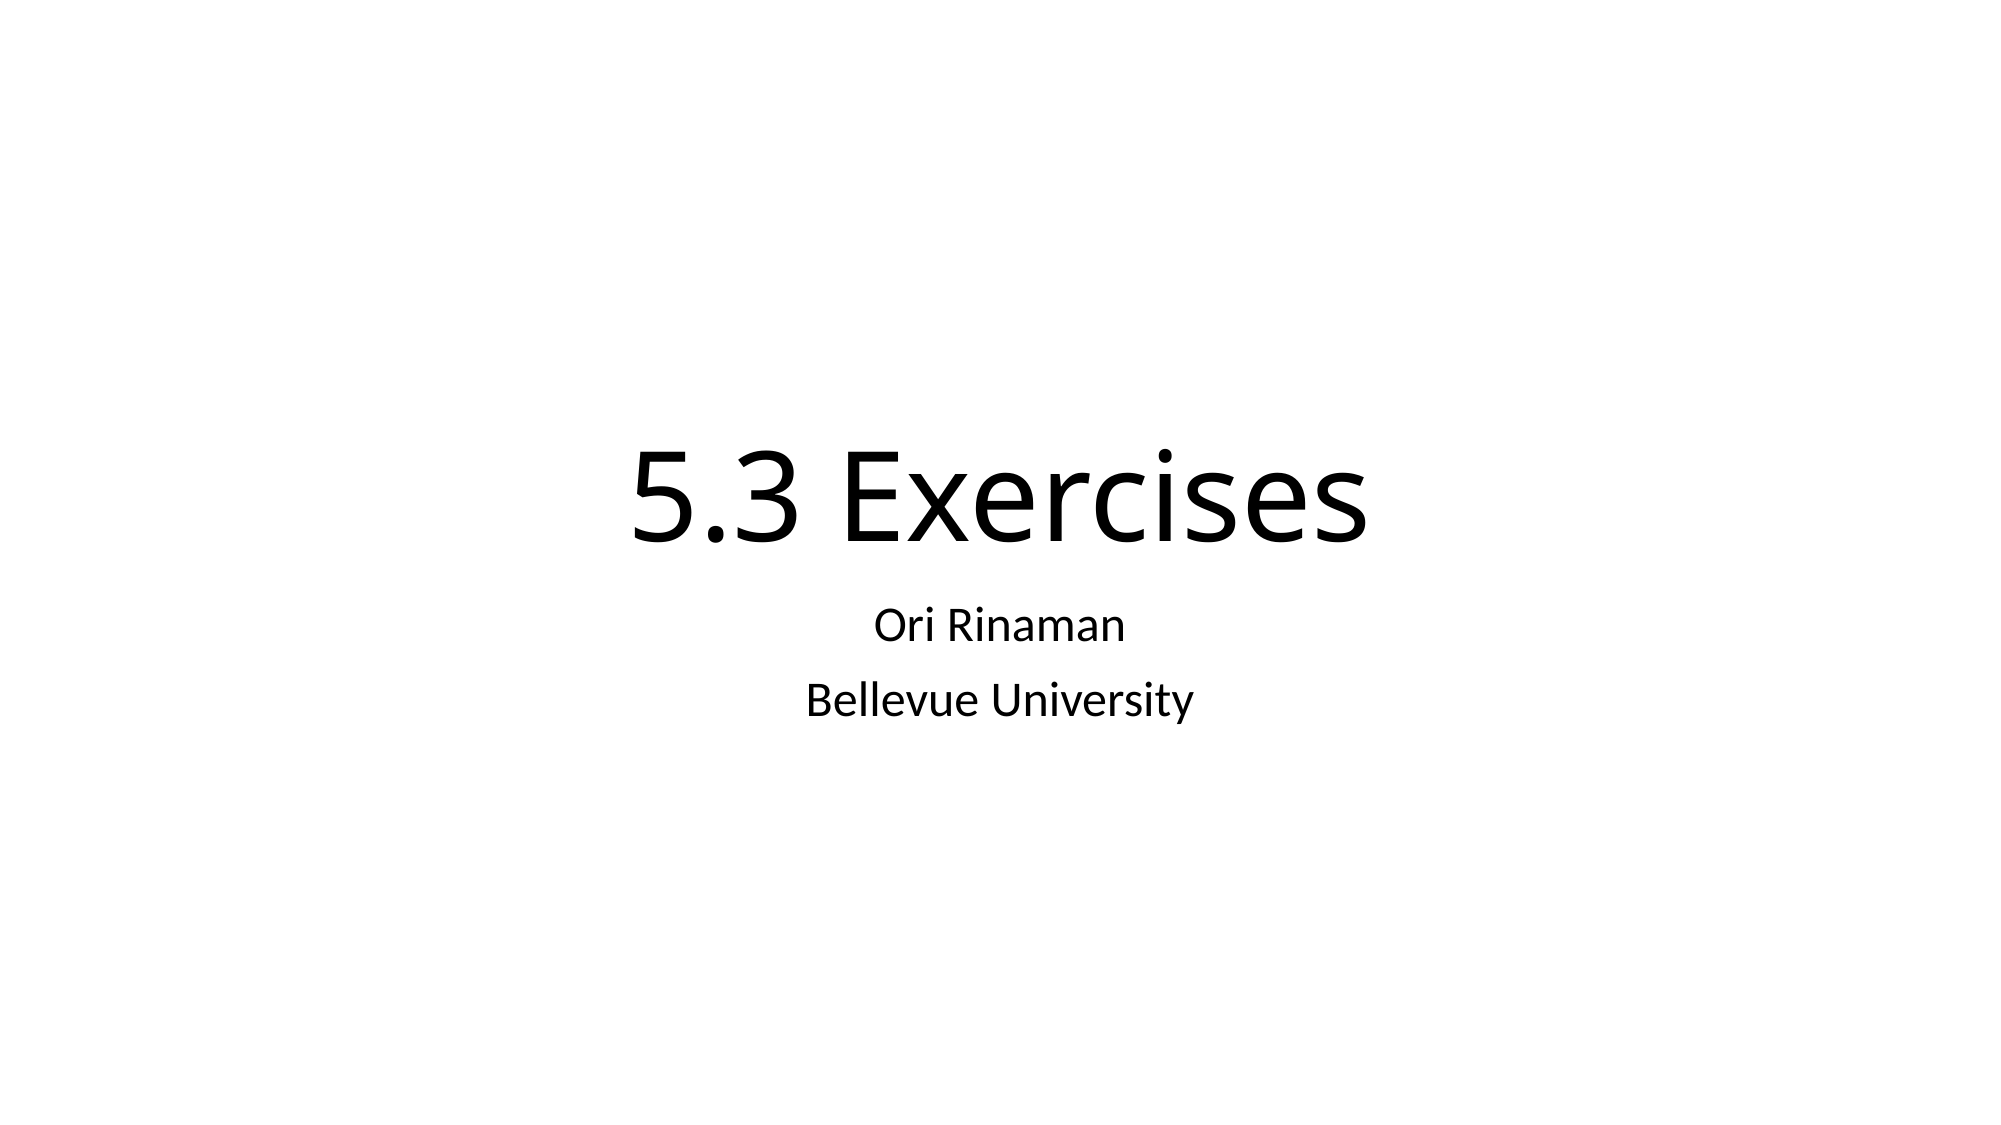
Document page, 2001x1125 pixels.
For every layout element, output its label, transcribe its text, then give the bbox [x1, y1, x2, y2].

subtitle Ori Rinaman Bellevue University [249, 590, 1750, 863]
title 5.3 Exercises [249, 184, 1750, 576]
